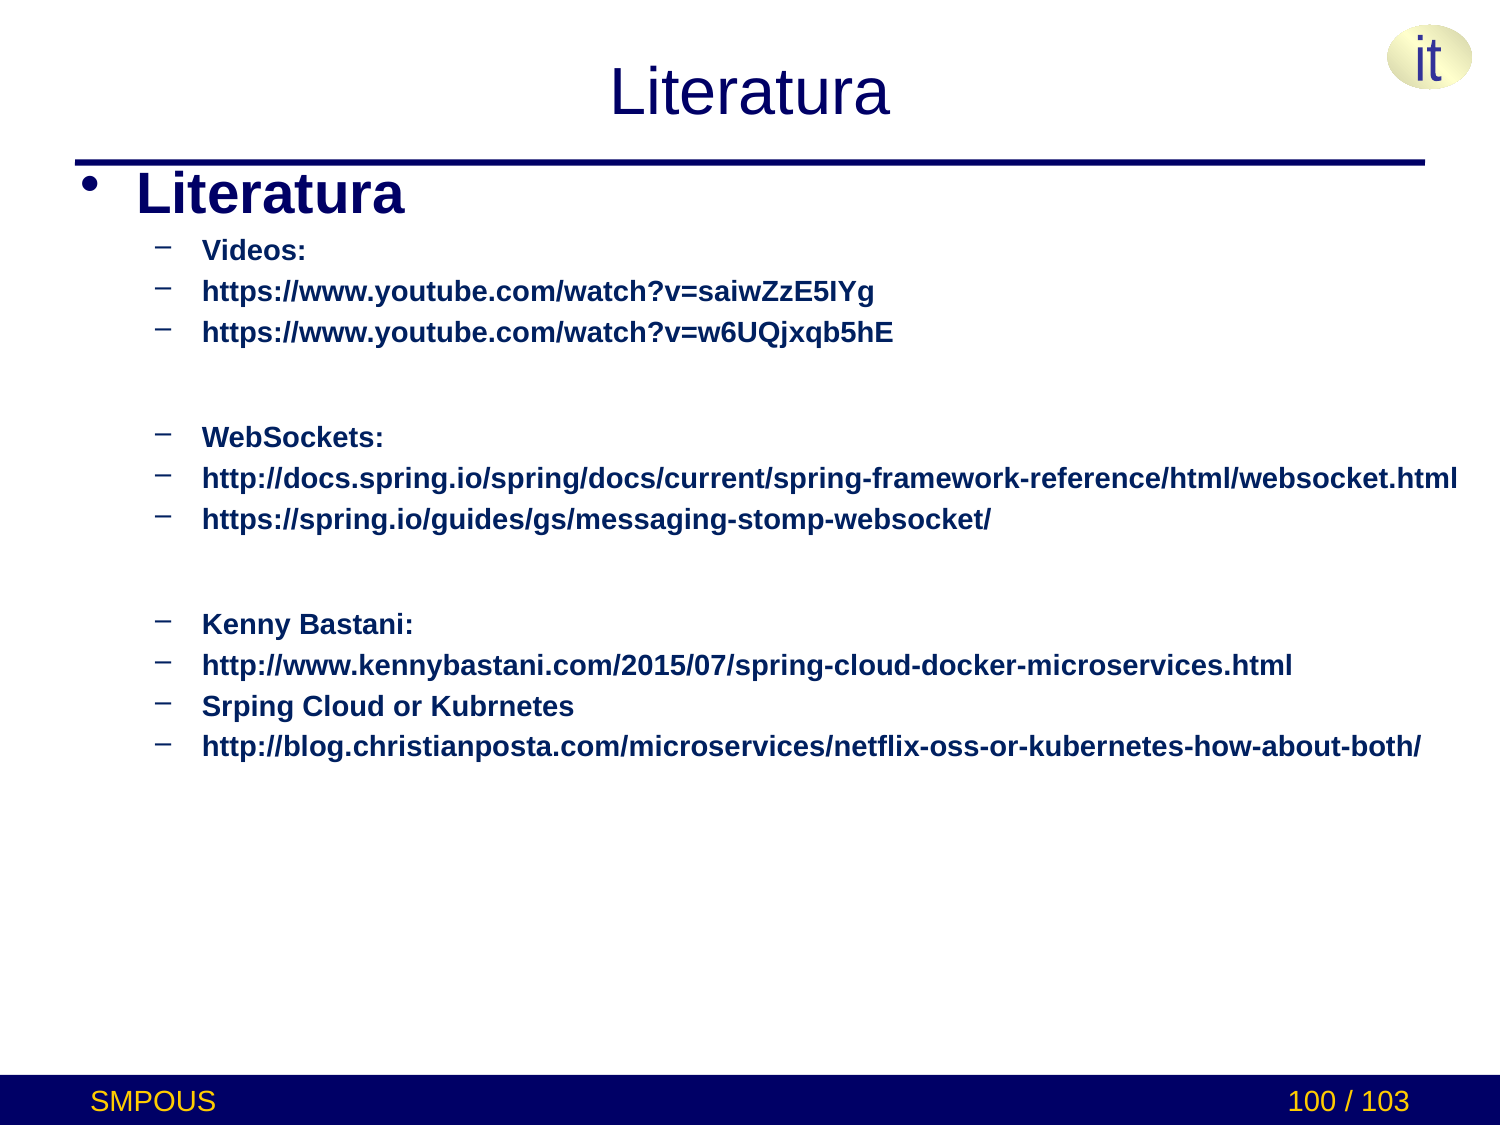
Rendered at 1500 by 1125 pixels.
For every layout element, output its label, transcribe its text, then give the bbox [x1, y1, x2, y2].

list Literatura Videos: https://www.youtube.com/watch?v=saiwZzE5IYg https://www.youtube.com/watch?v=w6UQjxqb5hE WebSockets: http://docs.spring.io/spring/docs/current/spring-framework-reference/html/websocket.html https://spring.io/guides/gs/messaging-stomp-websocket/ Kenny Bastani: http://www.kennybastani.com/2015/07/spring-cloud-docker-microservices.html Srping Cloud or Kubrnetes http://blog.christianposta.com/microservices/netflix-oss-or-kubernetes-how-about-both/ [64, 148, 1490, 1075]
slide_number SMPOUS [75, 1074, 1032, 1125]
title Literatura [75, 24, 1425, 148]
slide_number 100 / 103 [1074, 1075, 1425, 1125]
